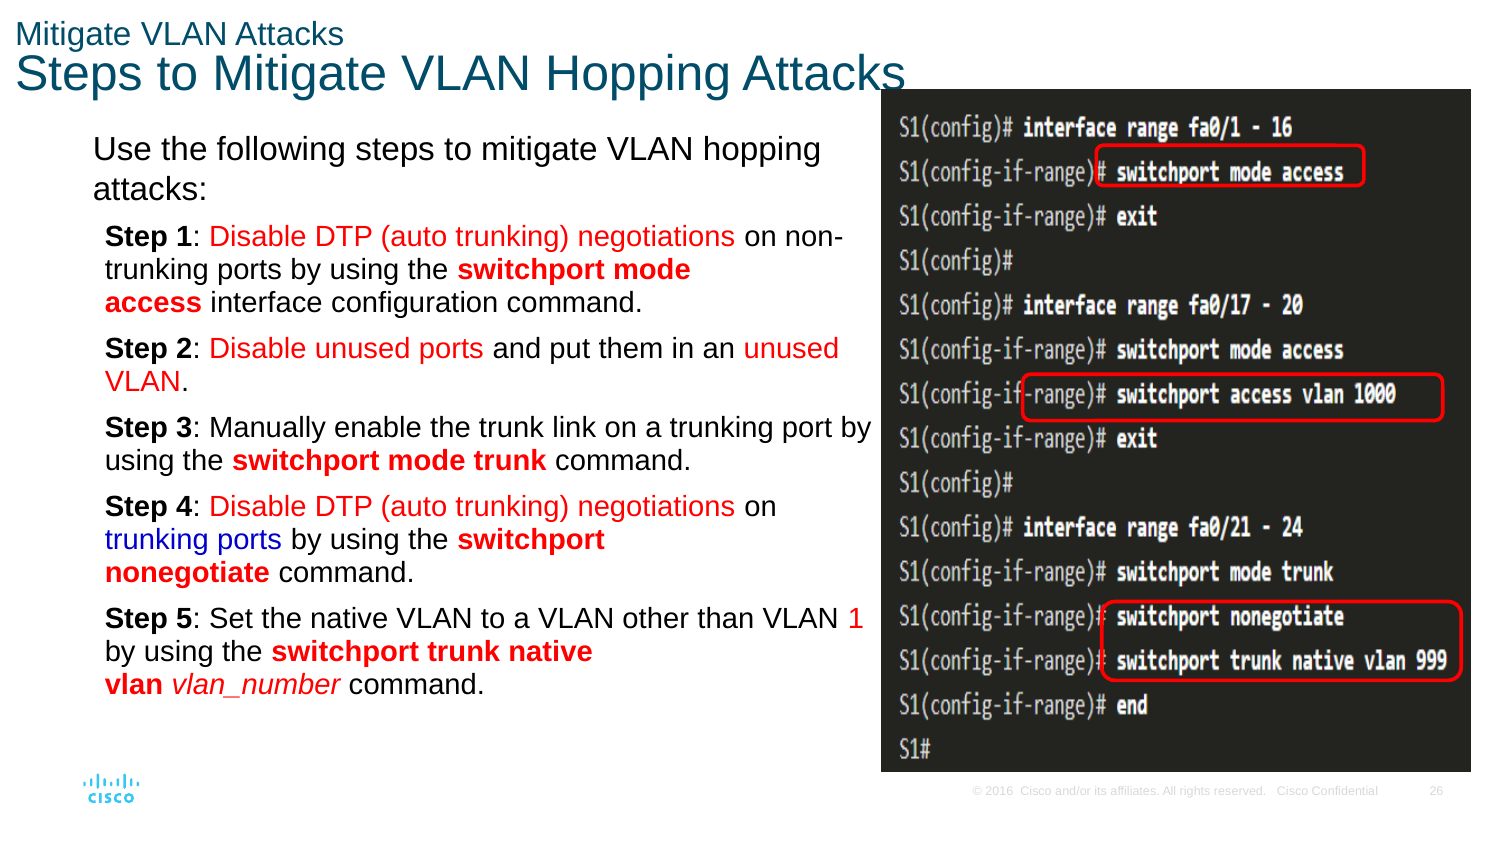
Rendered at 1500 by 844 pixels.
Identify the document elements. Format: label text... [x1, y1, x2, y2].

title Mitigate VLAN Attacks Steps to Mitigate VLAN Hopping Attacks [0, 0, 1369, 121]
picture [881, 89, 1471, 772]
list Use the following steps to mitigate VLAN hopping attacks: Step 1: Disable DTP (auto trunking) negotiations on non-trunking ports by using the switchport mode access interface configuration command. Step 2: Disable unused ports and put them in an unused VLAN. Step 3: Manually enable the trunk link on a trunking port by using the switchport mode trunk command. Step 4: Disable DTP (auto trunking) negotiations on trunking ports by using the switchport nonegotiate command. Step 5: Set the native VLAN to a VLAN other than VLAN 1 by using the switchport trunk native vlan vlan_number command. [77, 120, 876, 726]
